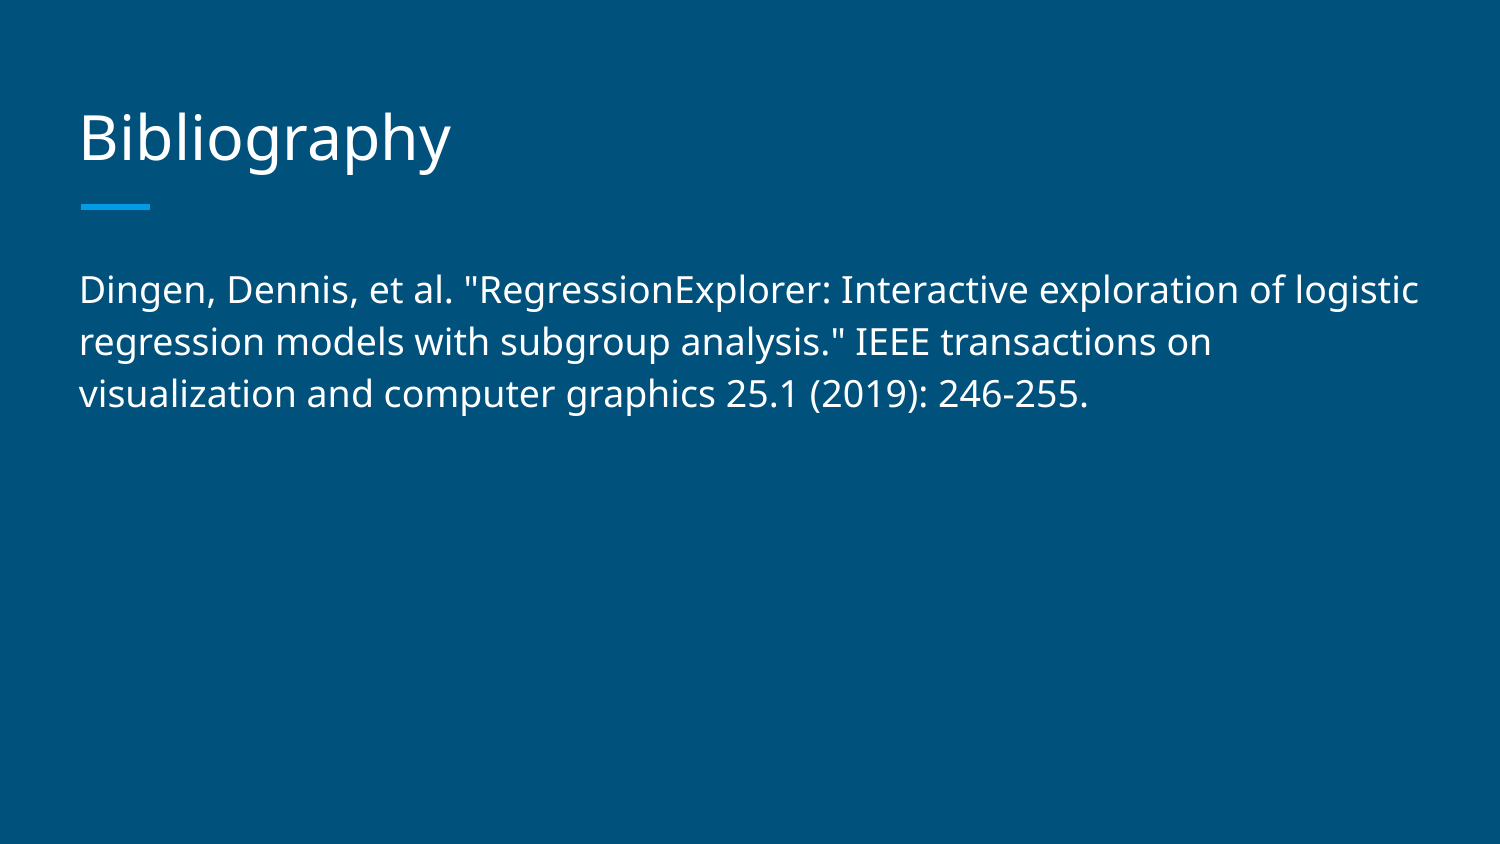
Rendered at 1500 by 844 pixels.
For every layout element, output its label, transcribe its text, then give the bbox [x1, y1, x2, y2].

list Dingen, Dennis, et al. "RegressionExplorer: Interactive exploration of logistic regression models with subgroup analysis." IEEE transactions on visualization and computer graphics 25.1 (2019): 246-255. [63, 244, 1437, 750]
title Bibliography [63, 75, 1437, 188]
